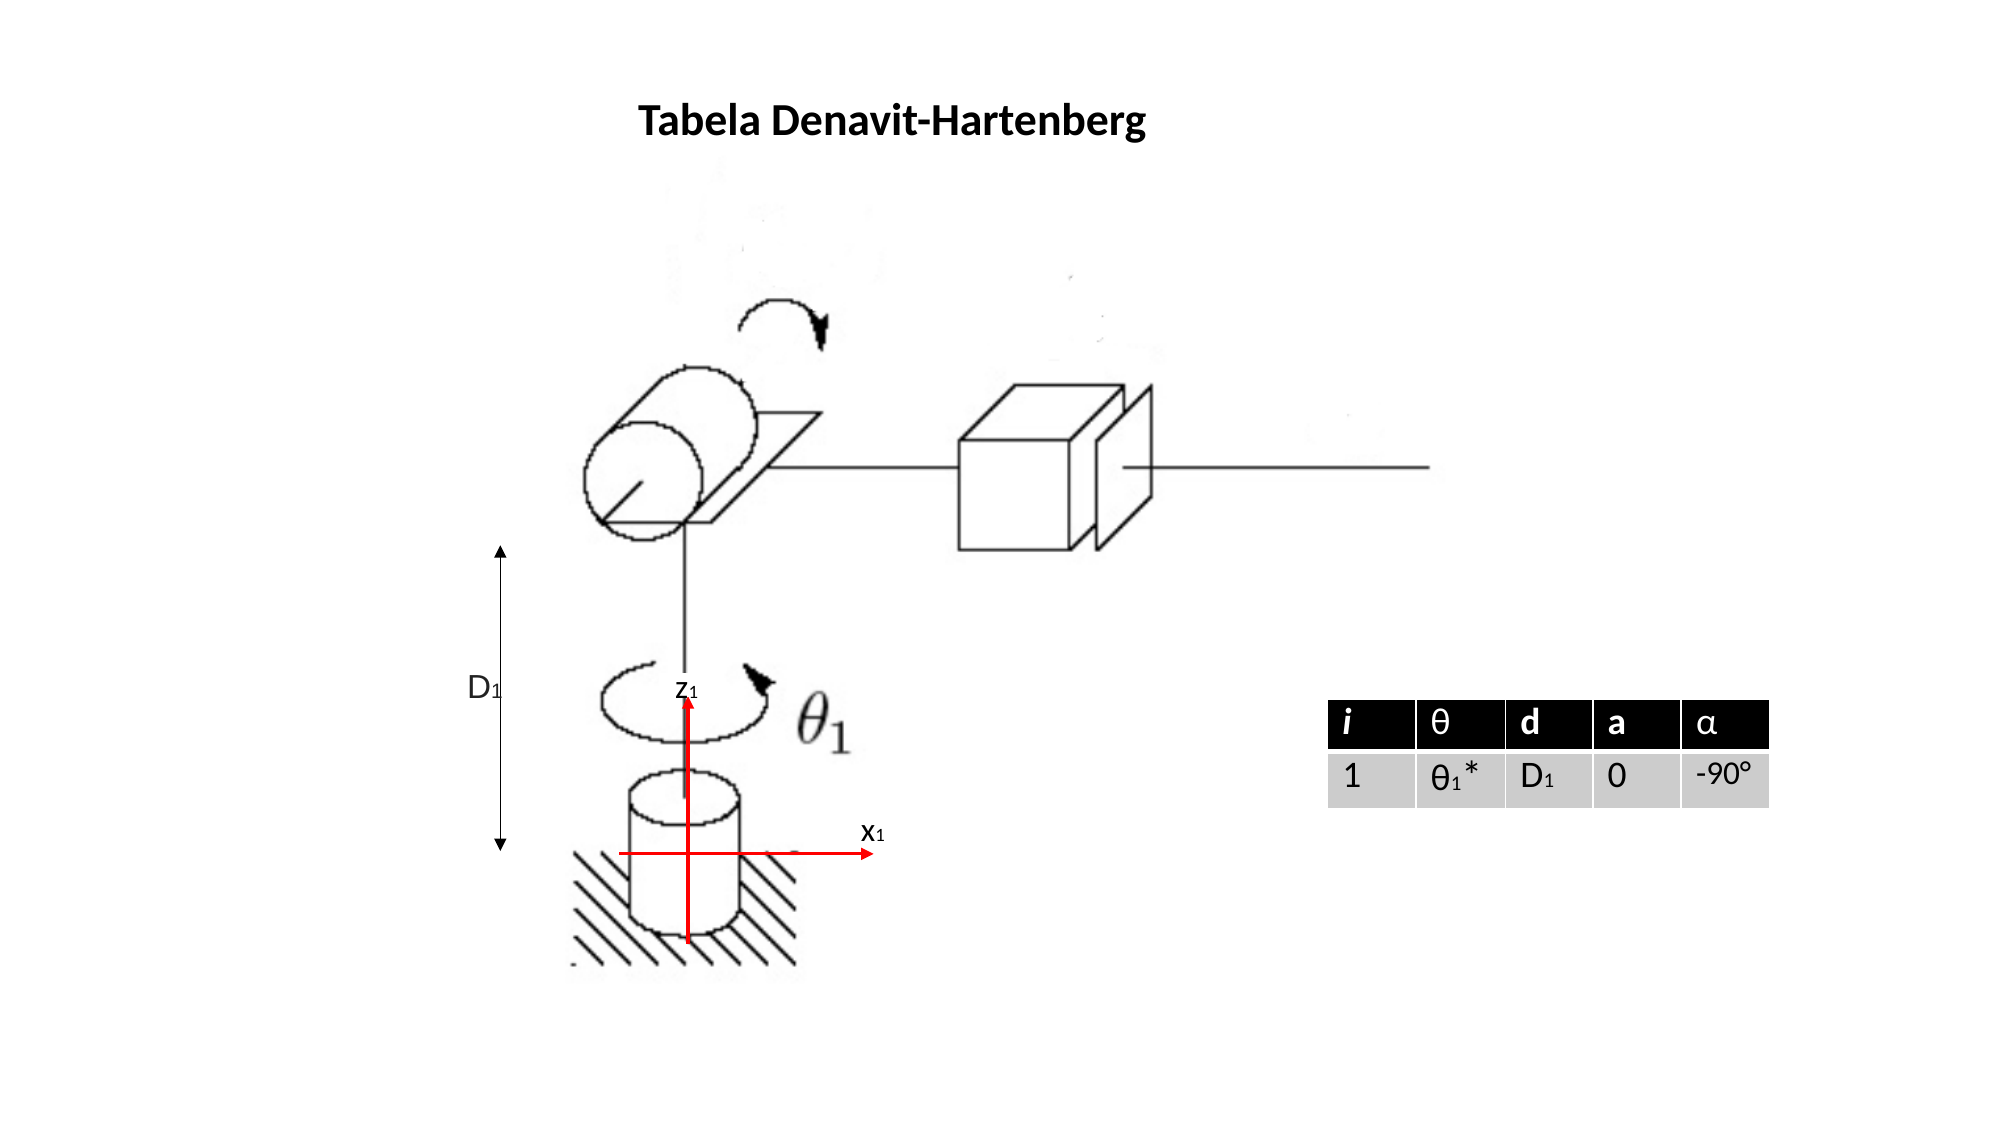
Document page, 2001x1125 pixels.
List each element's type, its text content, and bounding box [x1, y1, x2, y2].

table_header d [1506, 700, 1592, 749]
text_box D1 [452, 657, 500, 713]
table_header α [1682, 700, 1769, 749]
table_header θ [1496, 700, 1505, 749]
table_cell -90° [1682, 754, 1769, 808]
table_cell θ1* [1496, 754, 1505, 808]
table_cell D1 [1506, 754, 1592, 808]
picture [500, 81, 1496, 1009]
table_header a [1594, 700, 1680, 749]
table_cell 0 [1594, 754, 1680, 808]
